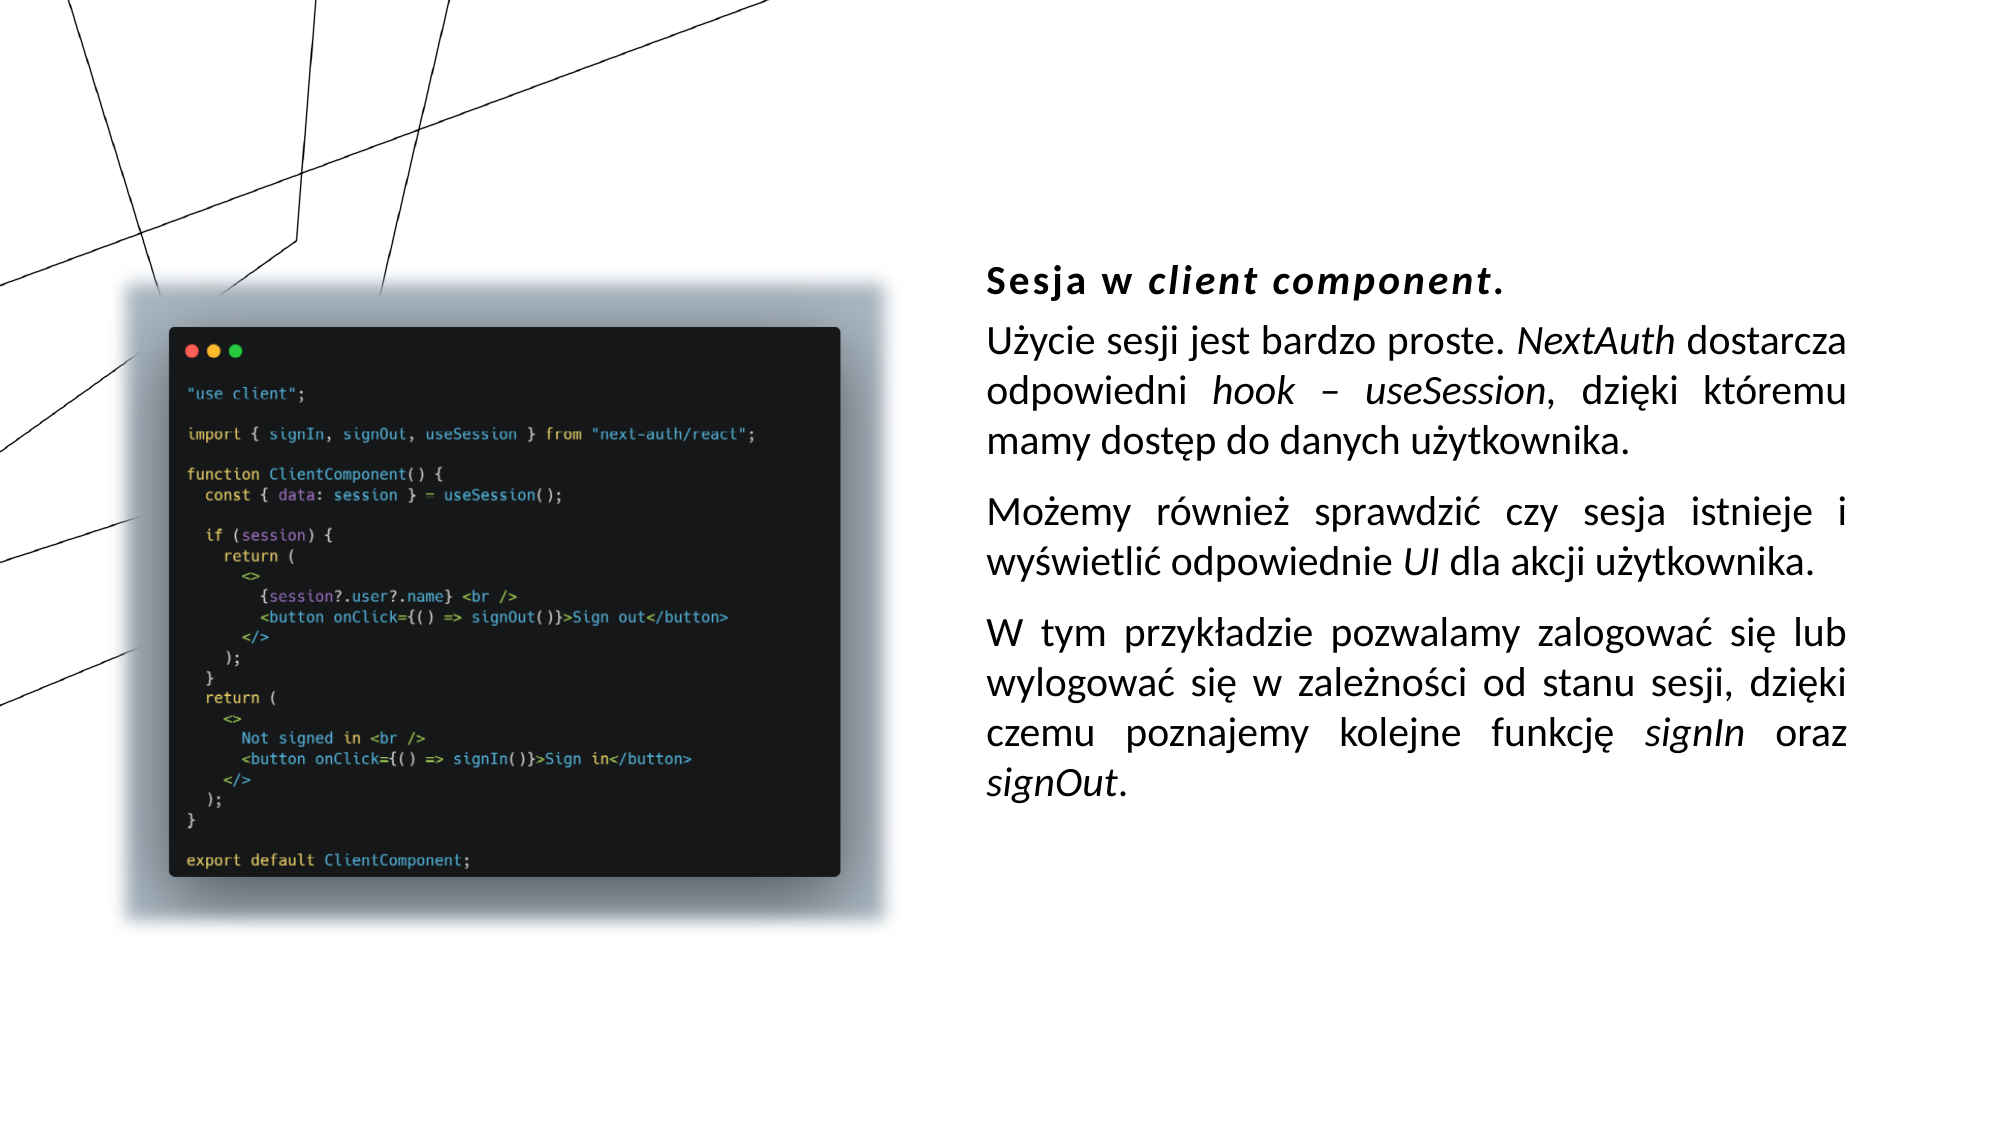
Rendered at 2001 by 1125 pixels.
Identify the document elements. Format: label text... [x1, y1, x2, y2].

list Sesja w client component. [971, 251, 1863, 305]
picture [0, 0, 902, 938]
list Użycie sesji jest bardzo proste. NextAuth dostarcza odpowiedni hook – useSession, dzięki któremu mamy dostęp do danych użytkownika. Możemy również sprawdzić czy sesja istnieje i wyświetlić odpowiednie UI dla akcji użytkownika. W tym przykładzie pozwalamy zalogować się lub wylogować się w zależności od stanu sesji, dzięki czemu poznajemy kolejne funkcję signIn oraz signOut. [971, 305, 1863, 900]
